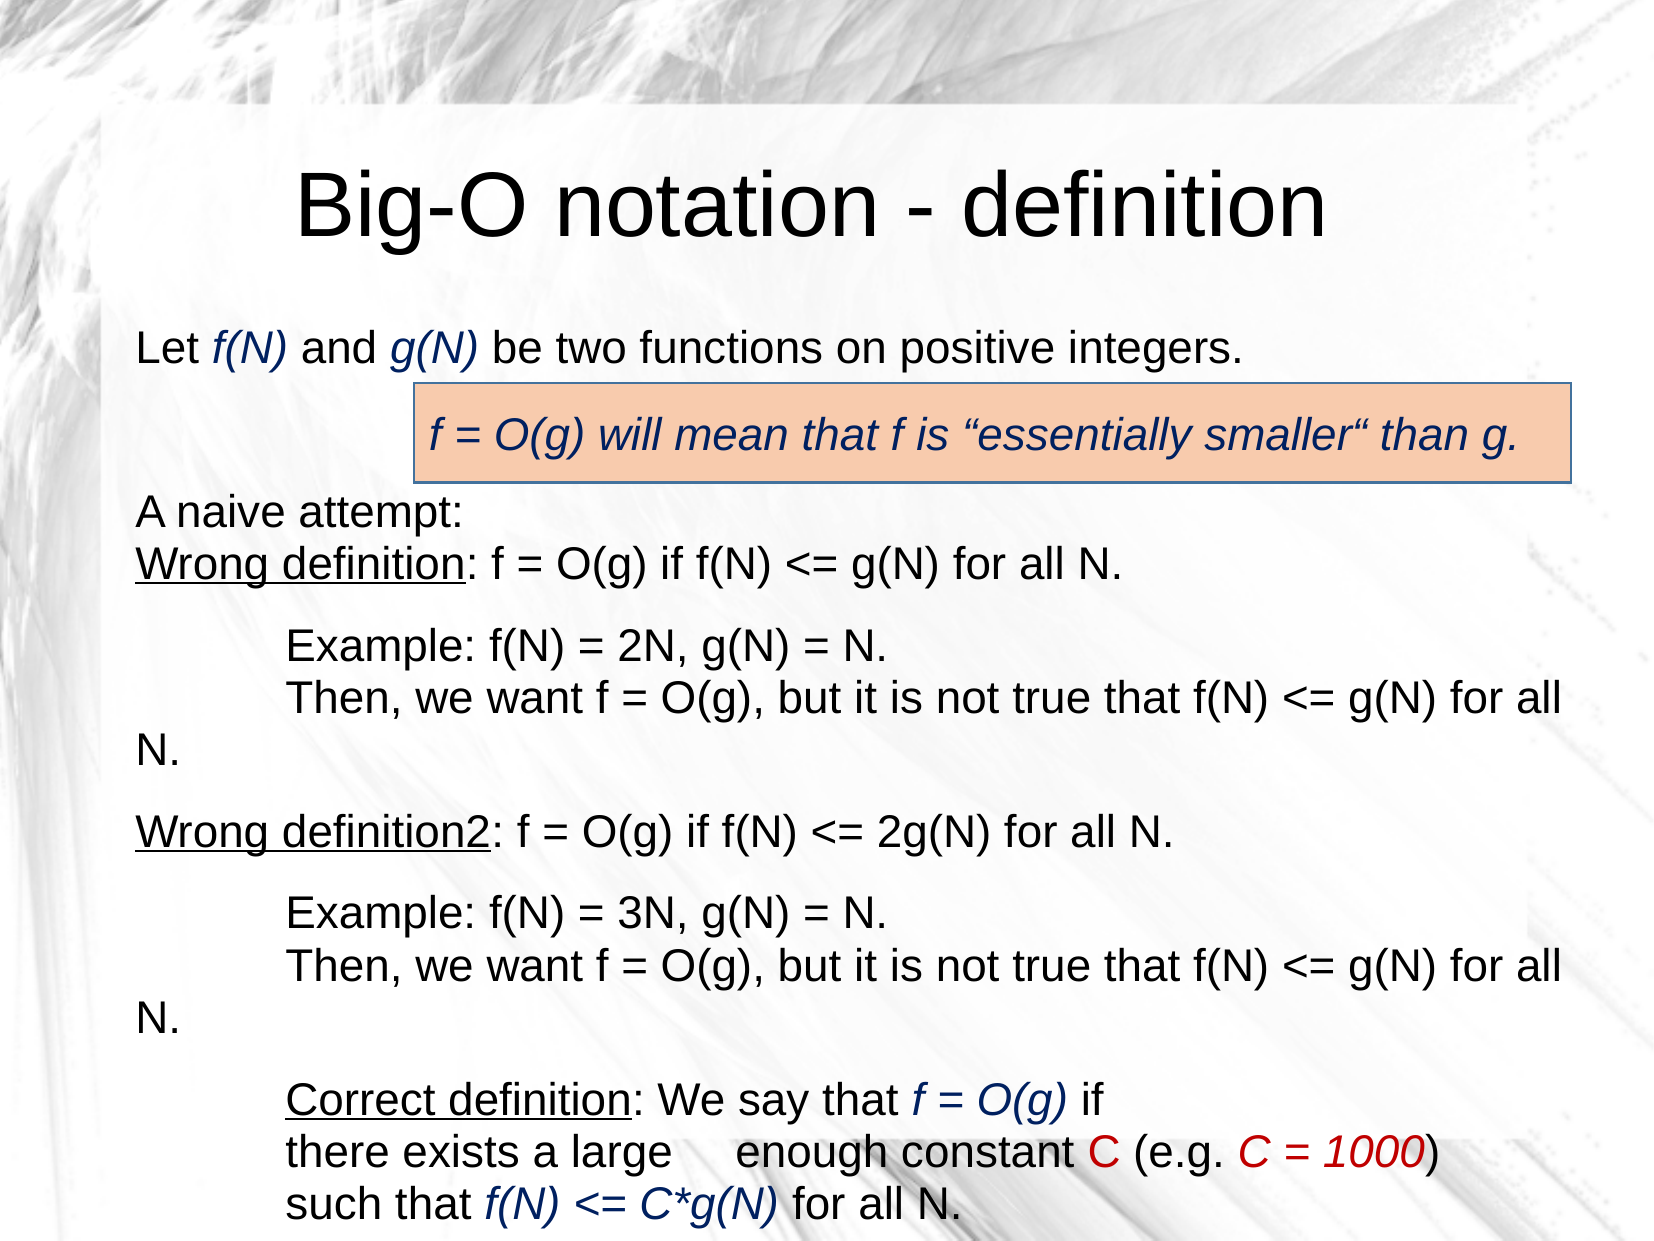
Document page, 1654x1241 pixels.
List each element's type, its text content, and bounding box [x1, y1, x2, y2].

title Big-O notation - definition [118, 112, 1506, 281]
text_box f = O(g) will mean that f is “essentially smaller“ than g. [414, 382, 1571, 483]
picture [0, 0, 1654, 1241]
list Let f(N) and g(N) be two functions on positive integers. A naive attempt: Wrong definition: f = O(g) if f(N) <= g(N) for all N. Example: f(N) = 2N, g(N) = N. Then, we want f = O(g), but it is not true that f(N) <= g(N) for all N. Wrong definition2: f = O(g) if f(N) <= 2g(N) for all N. Example: f(N) = 3N, g(N) = N. Then, we want f = O(g), but it is not true that f(N) <= g(N) for all N. Correct definition: We say that f = O(g) if there exists a large enough constant C (e.g. C = 1000) such that f(N) <= C*g(N) for all N. [118, 319, 1571, 1109]
